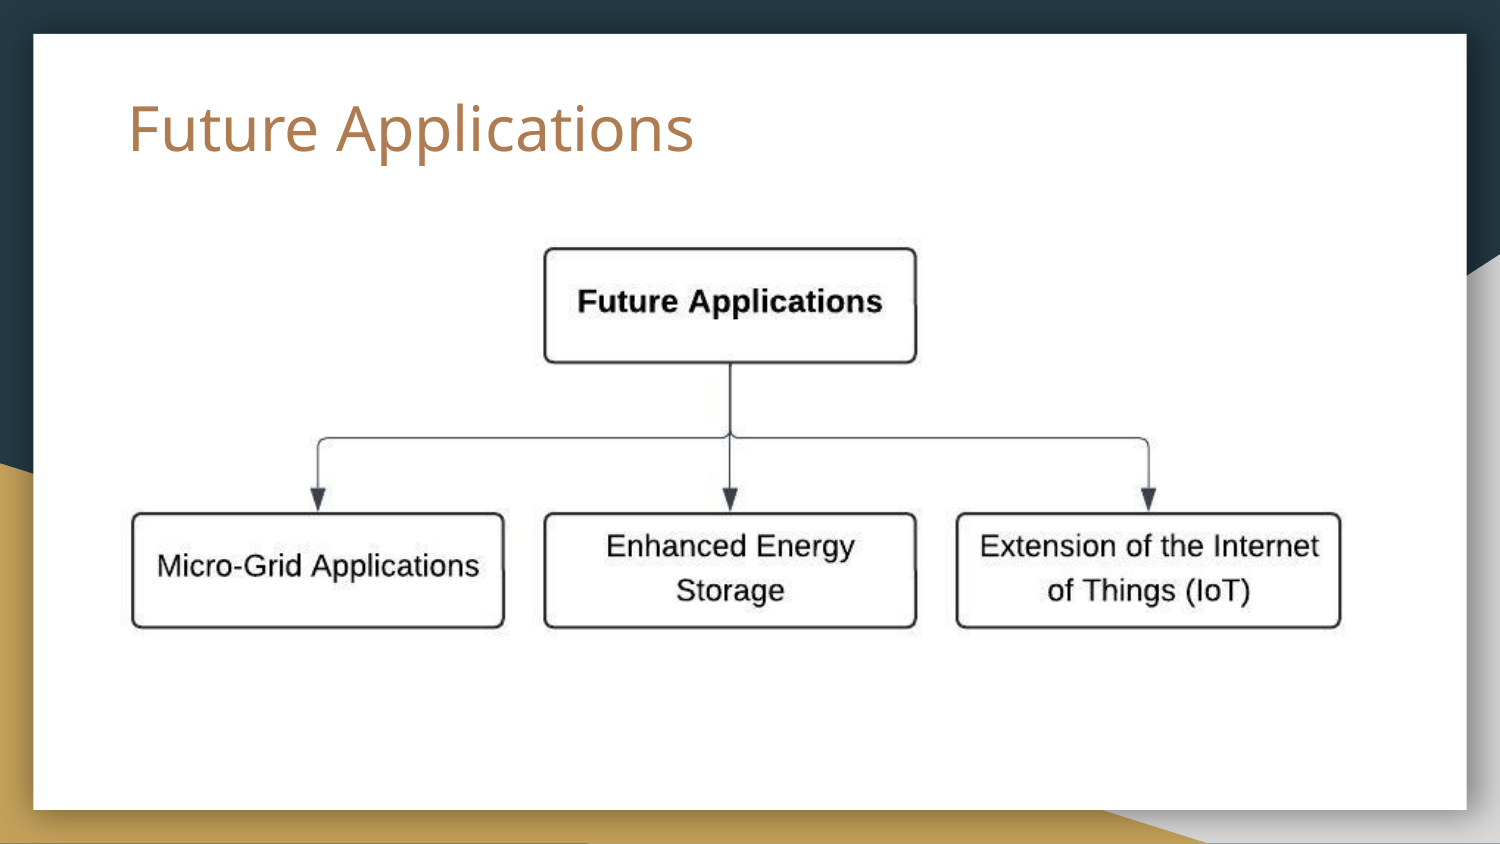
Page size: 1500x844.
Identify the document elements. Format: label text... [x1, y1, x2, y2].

title Future Applications [112, 74, 1345, 188]
picture [74, 190, 1399, 687]
